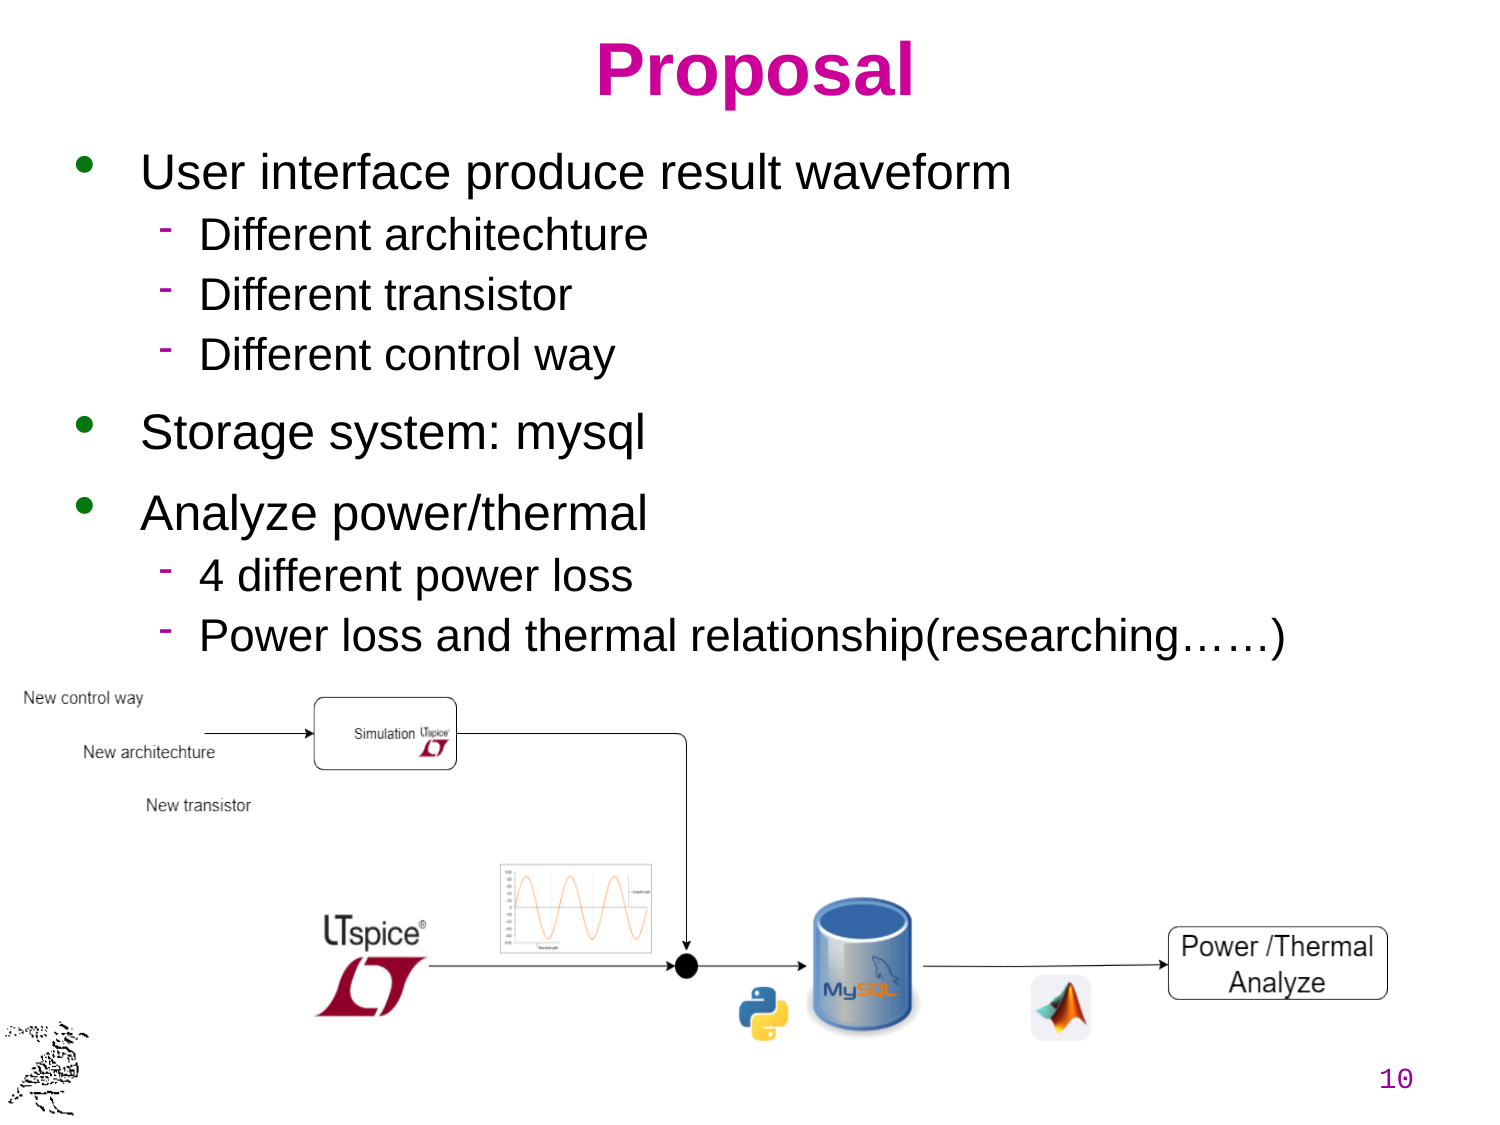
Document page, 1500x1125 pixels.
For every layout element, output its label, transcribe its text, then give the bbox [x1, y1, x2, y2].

picture [0, 669, 1389, 1058]
title Proposal [62, 24, 1450, 119]
slide_number 10 [1160, 1056, 1430, 1125]
list User interface produce result waveform Different architechture Different transistor Different control way Storage system: mysql Analyze power/thermal 4 different power loss Power loss and thermal relationship(researching……) [61, 137, 1474, 710]
